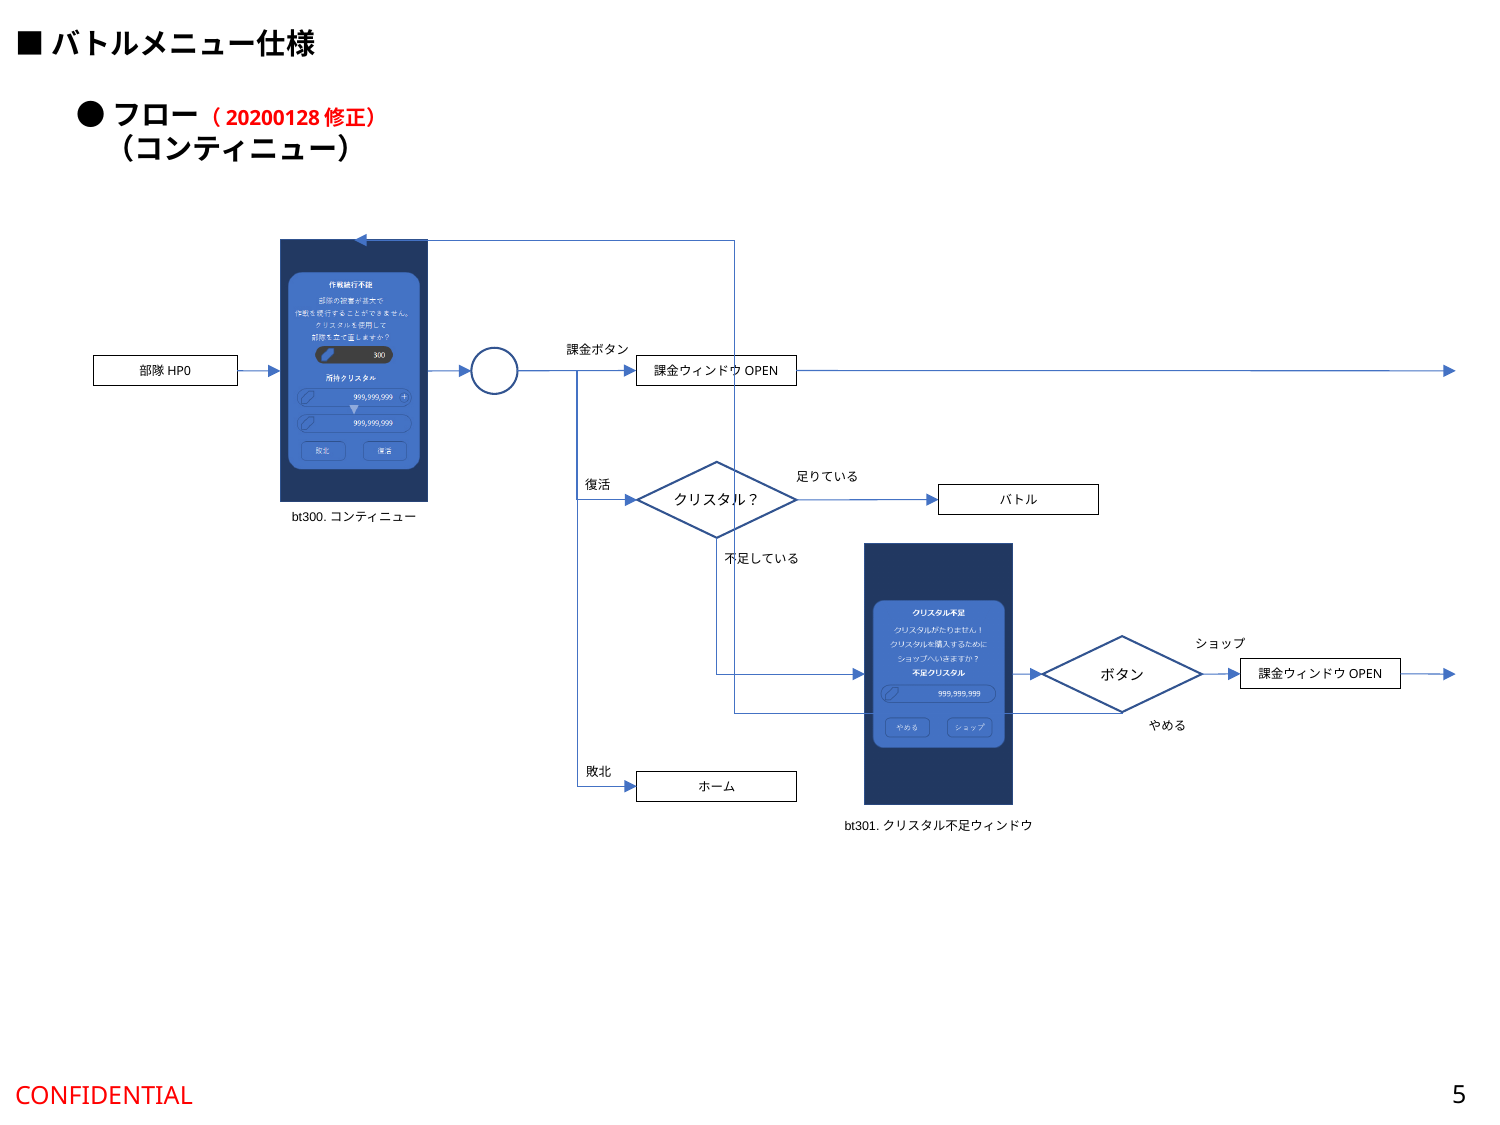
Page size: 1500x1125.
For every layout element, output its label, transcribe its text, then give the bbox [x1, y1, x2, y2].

picture [975, 543, 1013, 806]
text_box 部隊HP0 [93, 355, 238, 386]
text_box 課金ウィンドウOPEN [1240, 658, 1401, 689]
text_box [502, 92, 975, 861]
text_box ショップ [1180, 628, 1261, 659]
slide_number 5 [1143, 1065, 1482, 1125]
footer CONFIDENTIAL [0, 1065, 507, 1125]
text_box bt300.コンティニュー [276, 501, 432, 532]
text_box bt301.クリスタル不足ウィンドウ [975, 810, 1048, 841]
text_box ●フロー（20200128修正） （コンティニュー） [61, 88, 402, 173]
picture [280, 239, 428, 502]
text_box ボタン [1040, 634, 1203, 714]
text_box ■バトルメニュー仕様 [0, 17, 331, 68]
text_box [470, 346, 502, 395]
text_box やめる [1133, 710, 1202, 741]
text_box バトル [975, 484, 1099, 515]
